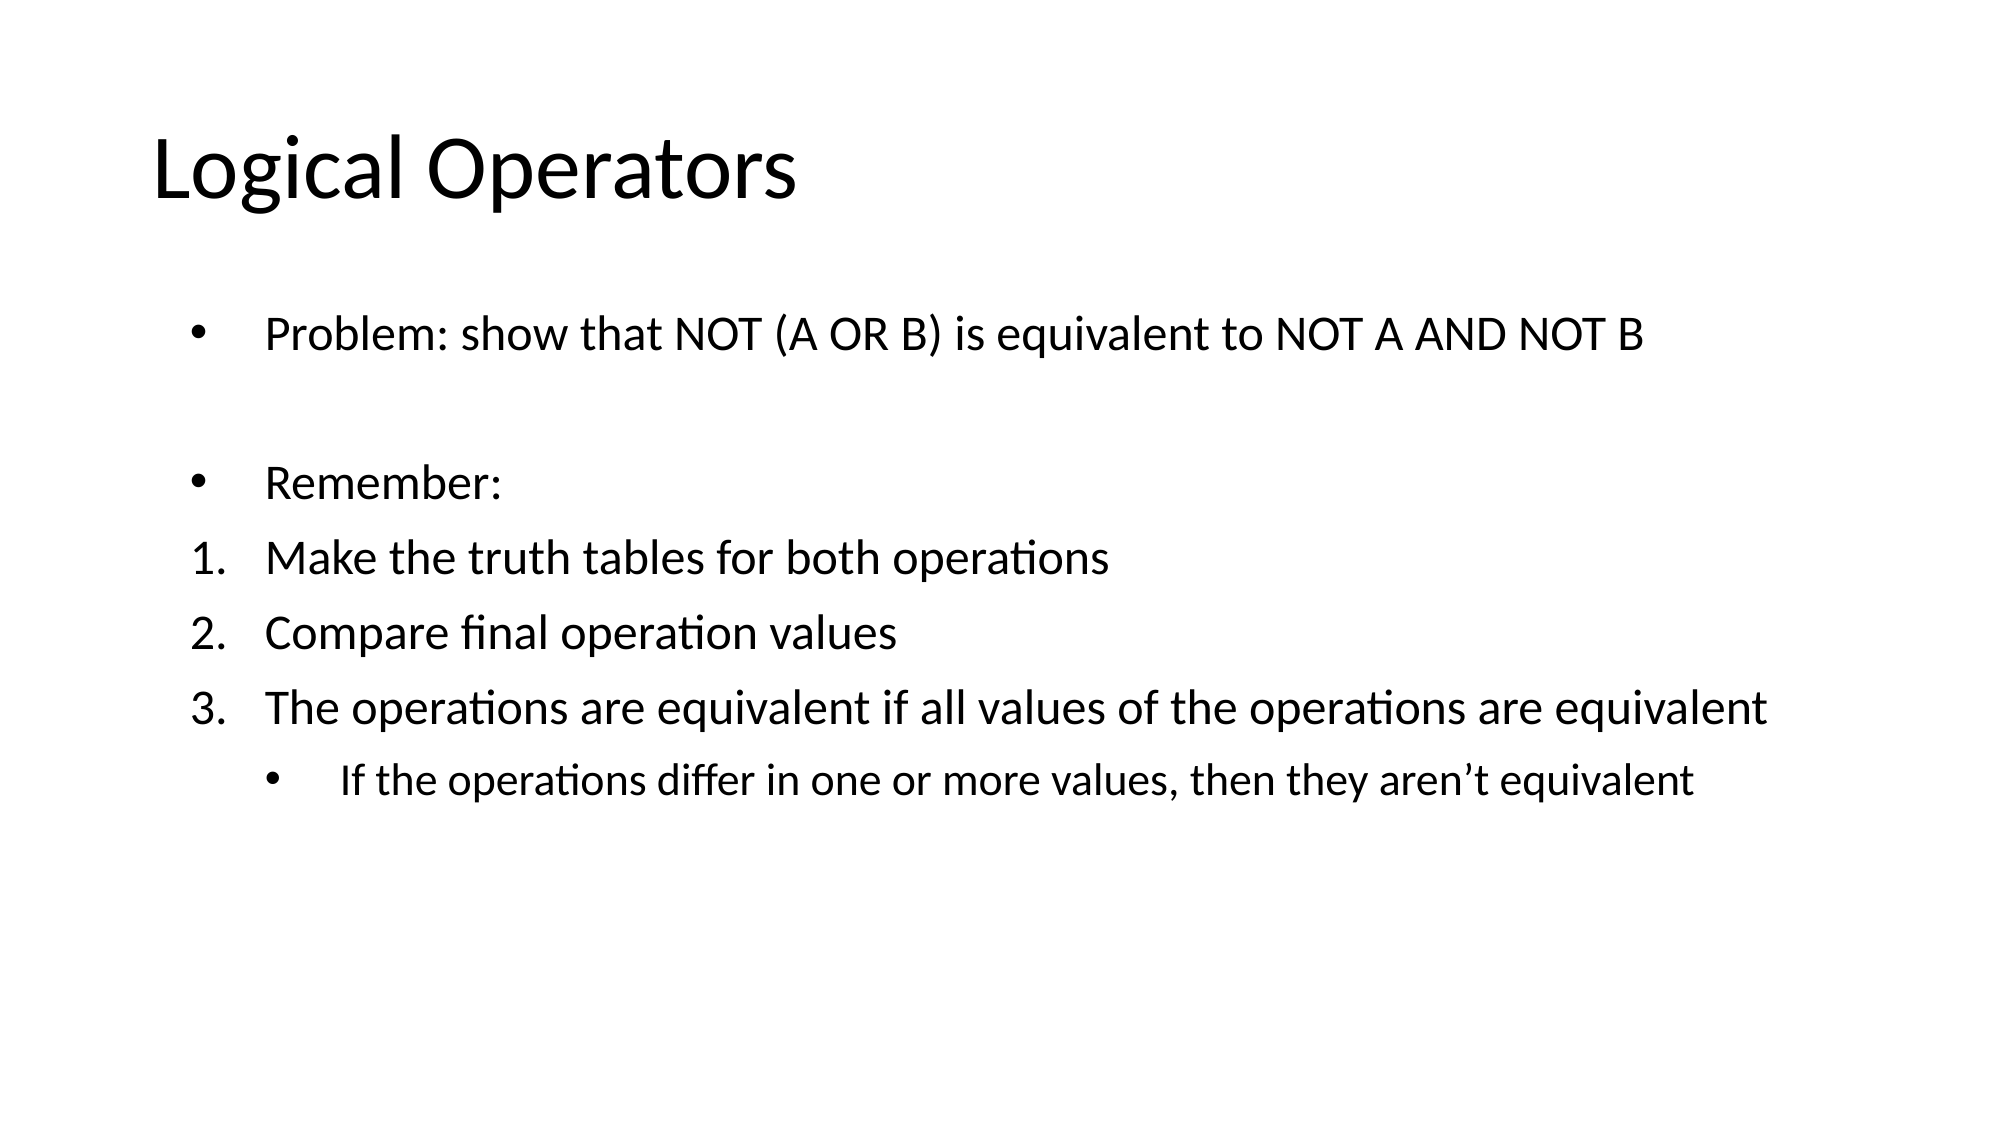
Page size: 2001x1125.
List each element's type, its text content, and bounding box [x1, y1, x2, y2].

list Problem: show that NOT (A OR B) is equivalent to NOT A AND NOT B Remember: Make the truth tables for both operations Compare final operation values The operations are equivalent if all values of the operations are equivalent If the operations differ in one or more values, then they aren’t equivalent [137, 299, 1863, 1066]
title Logical Operators [137, 59, 1863, 278]
